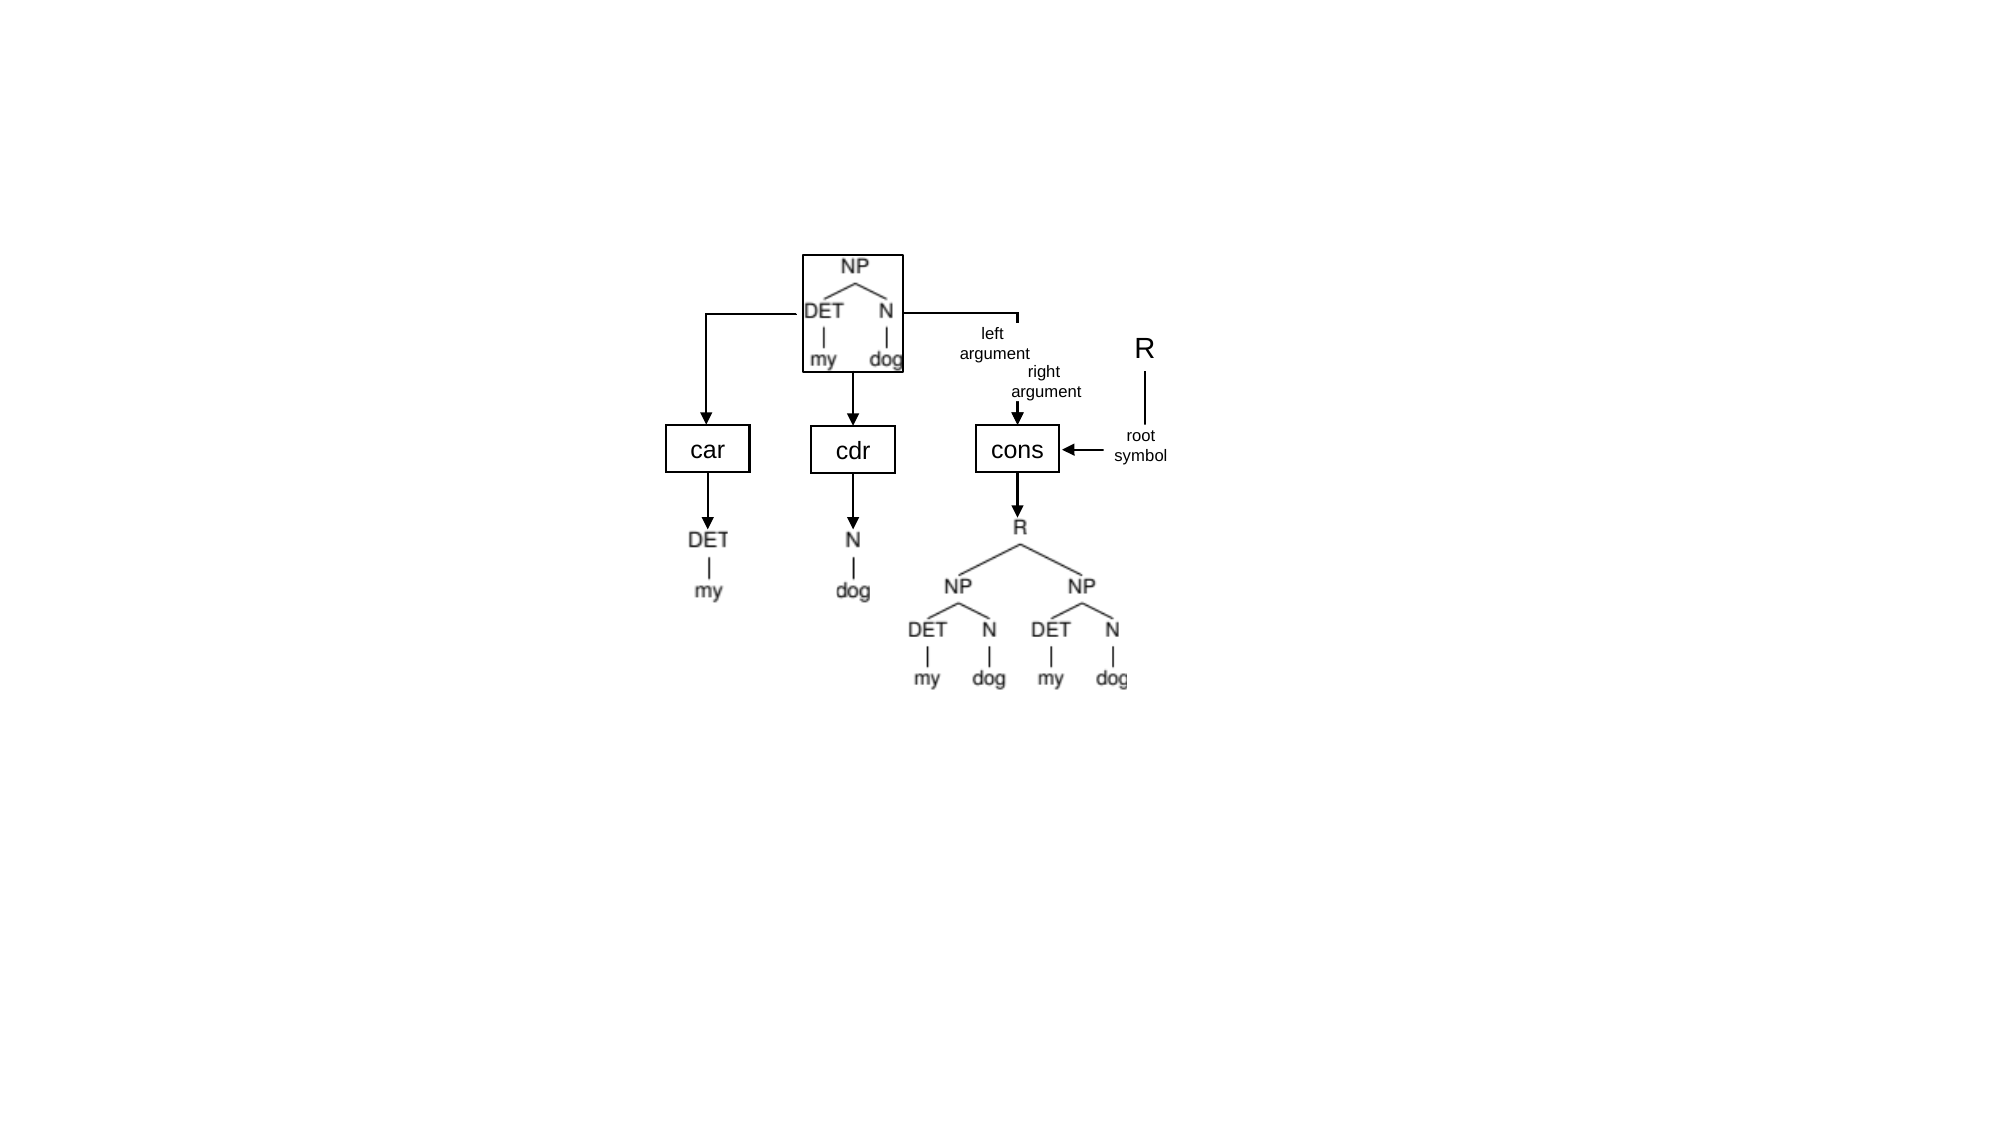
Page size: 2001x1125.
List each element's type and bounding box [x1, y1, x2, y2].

text_box [665, 255, 1180, 692]
